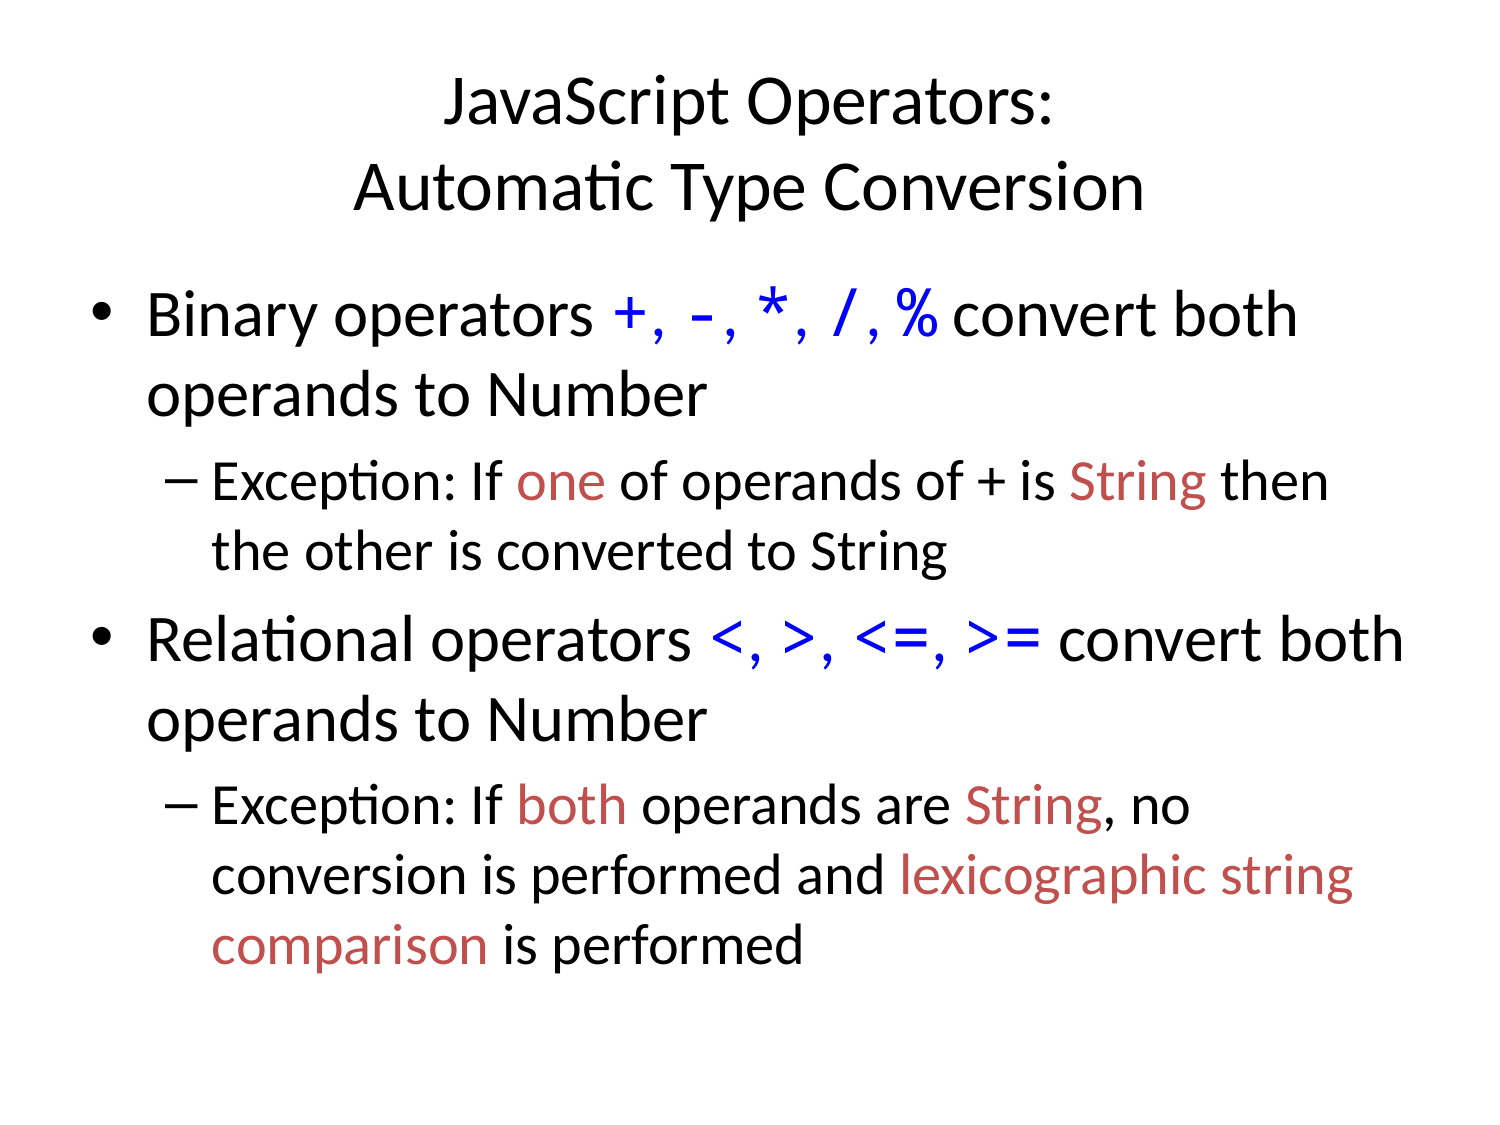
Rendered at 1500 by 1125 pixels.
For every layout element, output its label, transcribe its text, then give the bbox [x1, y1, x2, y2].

title JavaScript Operators: Automatic Type Conversion [75, 45, 1425, 233]
list Binary operators +, -, *, /, % convert both operands to Number Exception: If one of operands of + is String then the other is converted to String Relational operators <, >, <=, >= convert both operands to Number Exception: If both operands are String, no conversion is performed and lexicographic string comparison is performed [75, 262, 1425, 1005]
